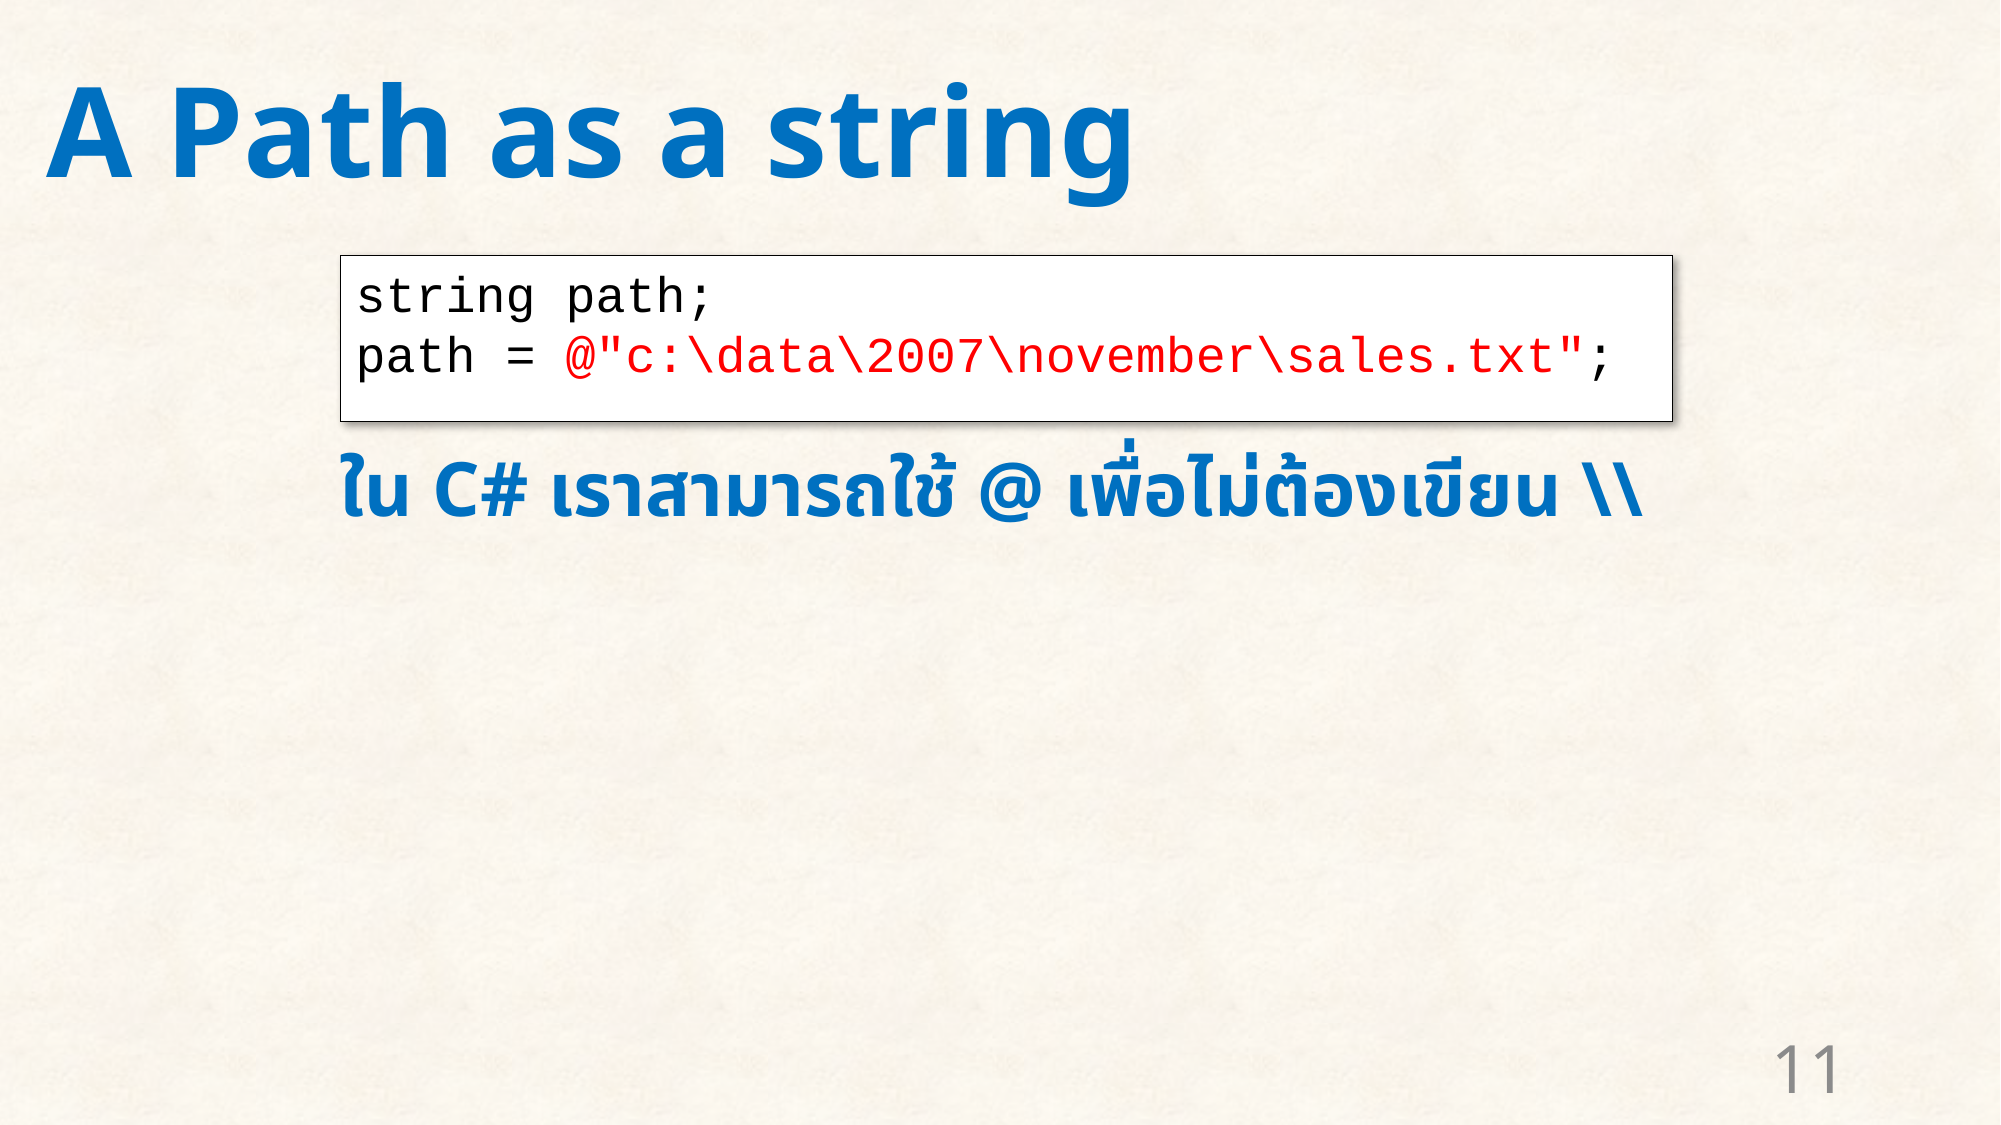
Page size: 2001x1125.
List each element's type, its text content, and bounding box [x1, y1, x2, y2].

text_box string path; path = @"c:\data\2007\november\sales.txt"; [340, 255, 1673, 422]
list ใน C# เราสามารถใช้ @ เพื่อไม่ต้องเขียน \\ [324, 444, 1675, 1005]
title A Path as a string [31, 28, 1757, 246]
slide_number 11 [1412, 1042, 1863, 1103]
